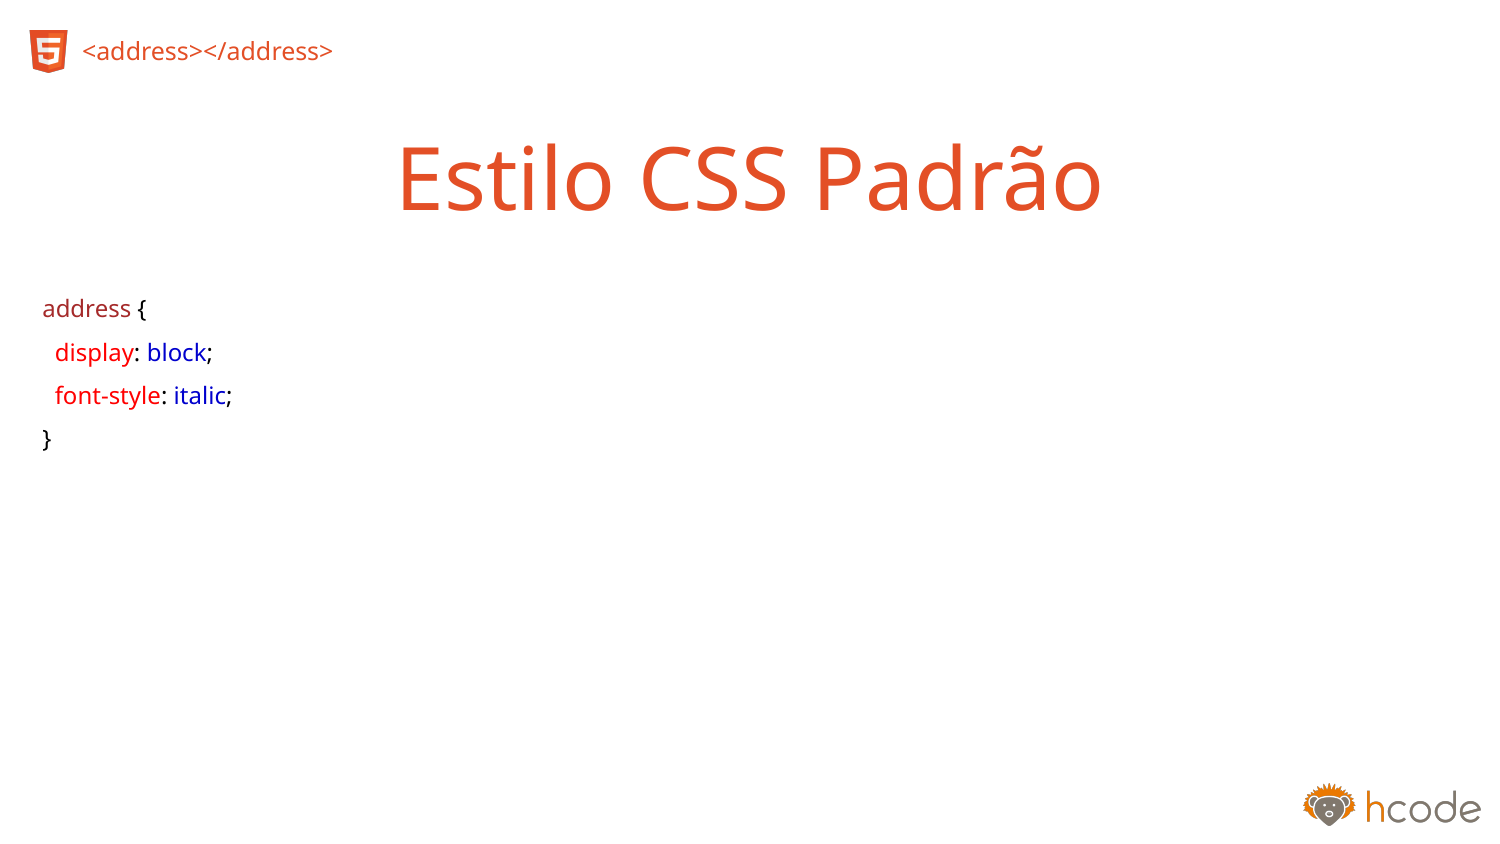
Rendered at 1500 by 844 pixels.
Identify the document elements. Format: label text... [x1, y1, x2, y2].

text_box Estilo CSS Padrão [107, 108, 1393, 237]
text_box <address></address> [67, 20, 1445, 84]
picture [1303, 783, 1482, 827]
text_box address { display: block; font-style: italic; } [27, 264, 1471, 755]
picture [27, 30, 70, 73]
